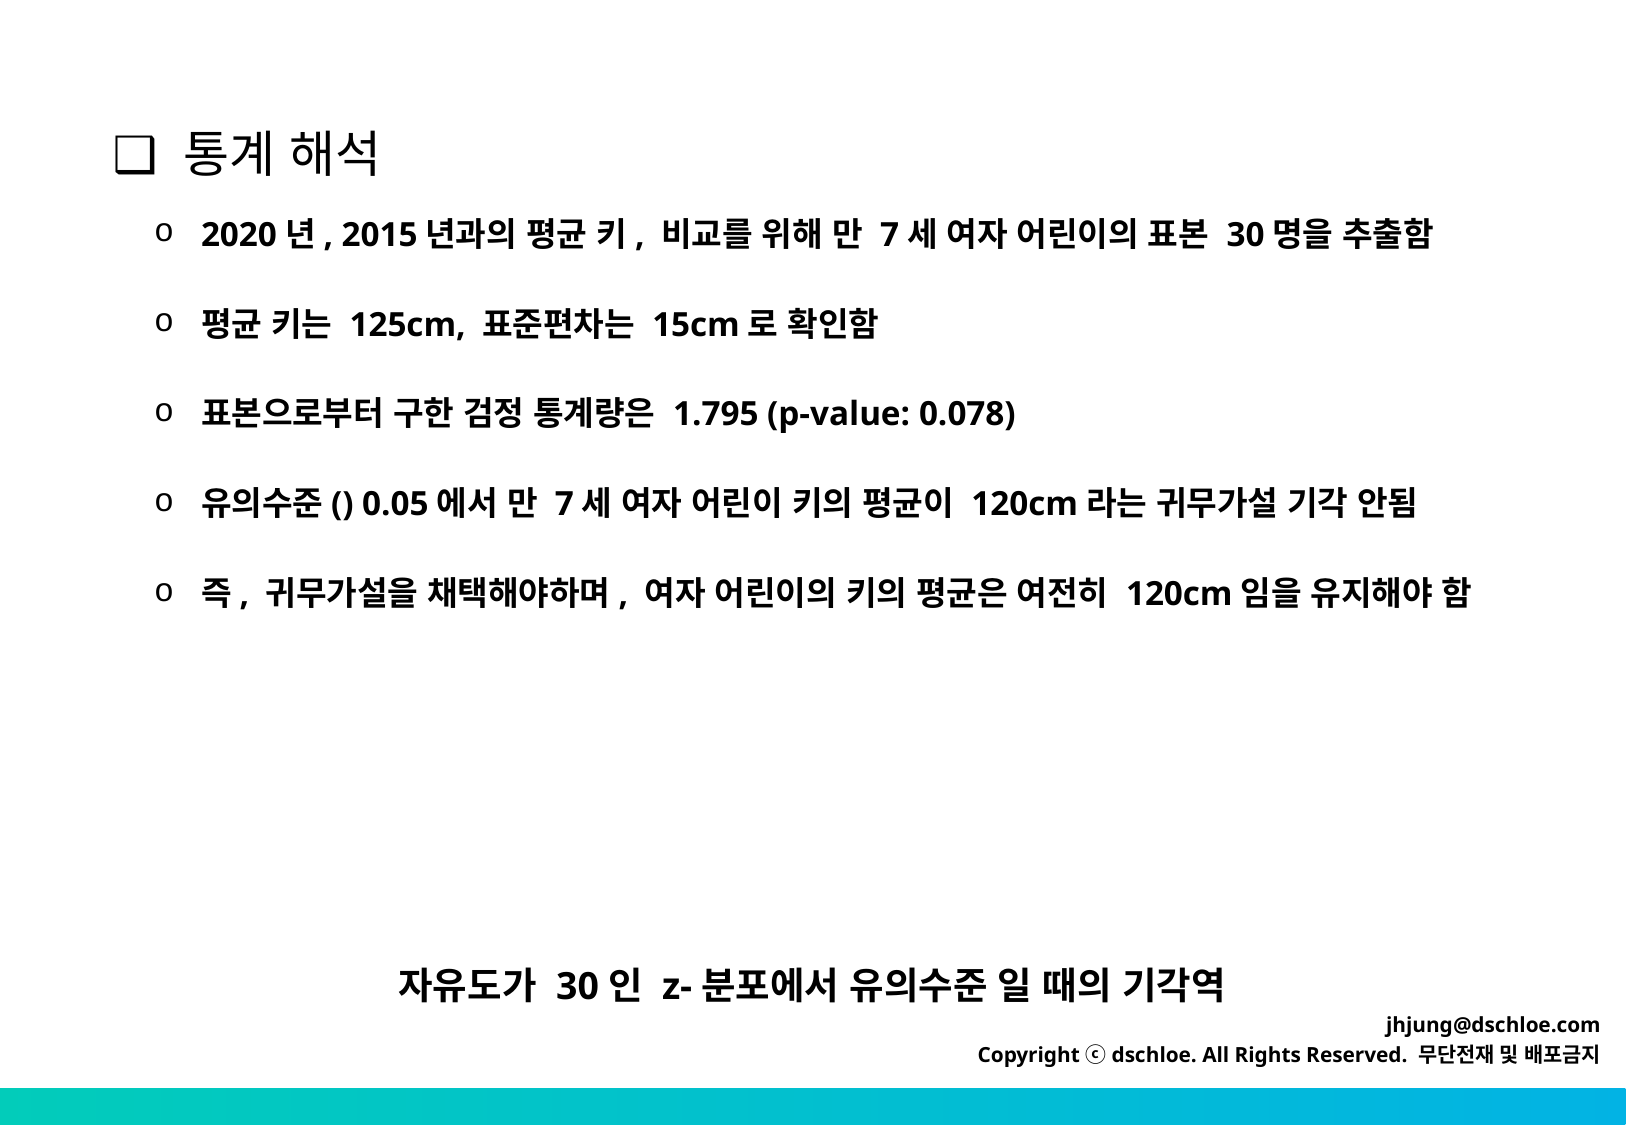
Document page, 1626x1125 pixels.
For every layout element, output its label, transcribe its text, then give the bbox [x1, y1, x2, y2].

text_box ❑ 통계 해석 [97, 24, 1587, 190]
